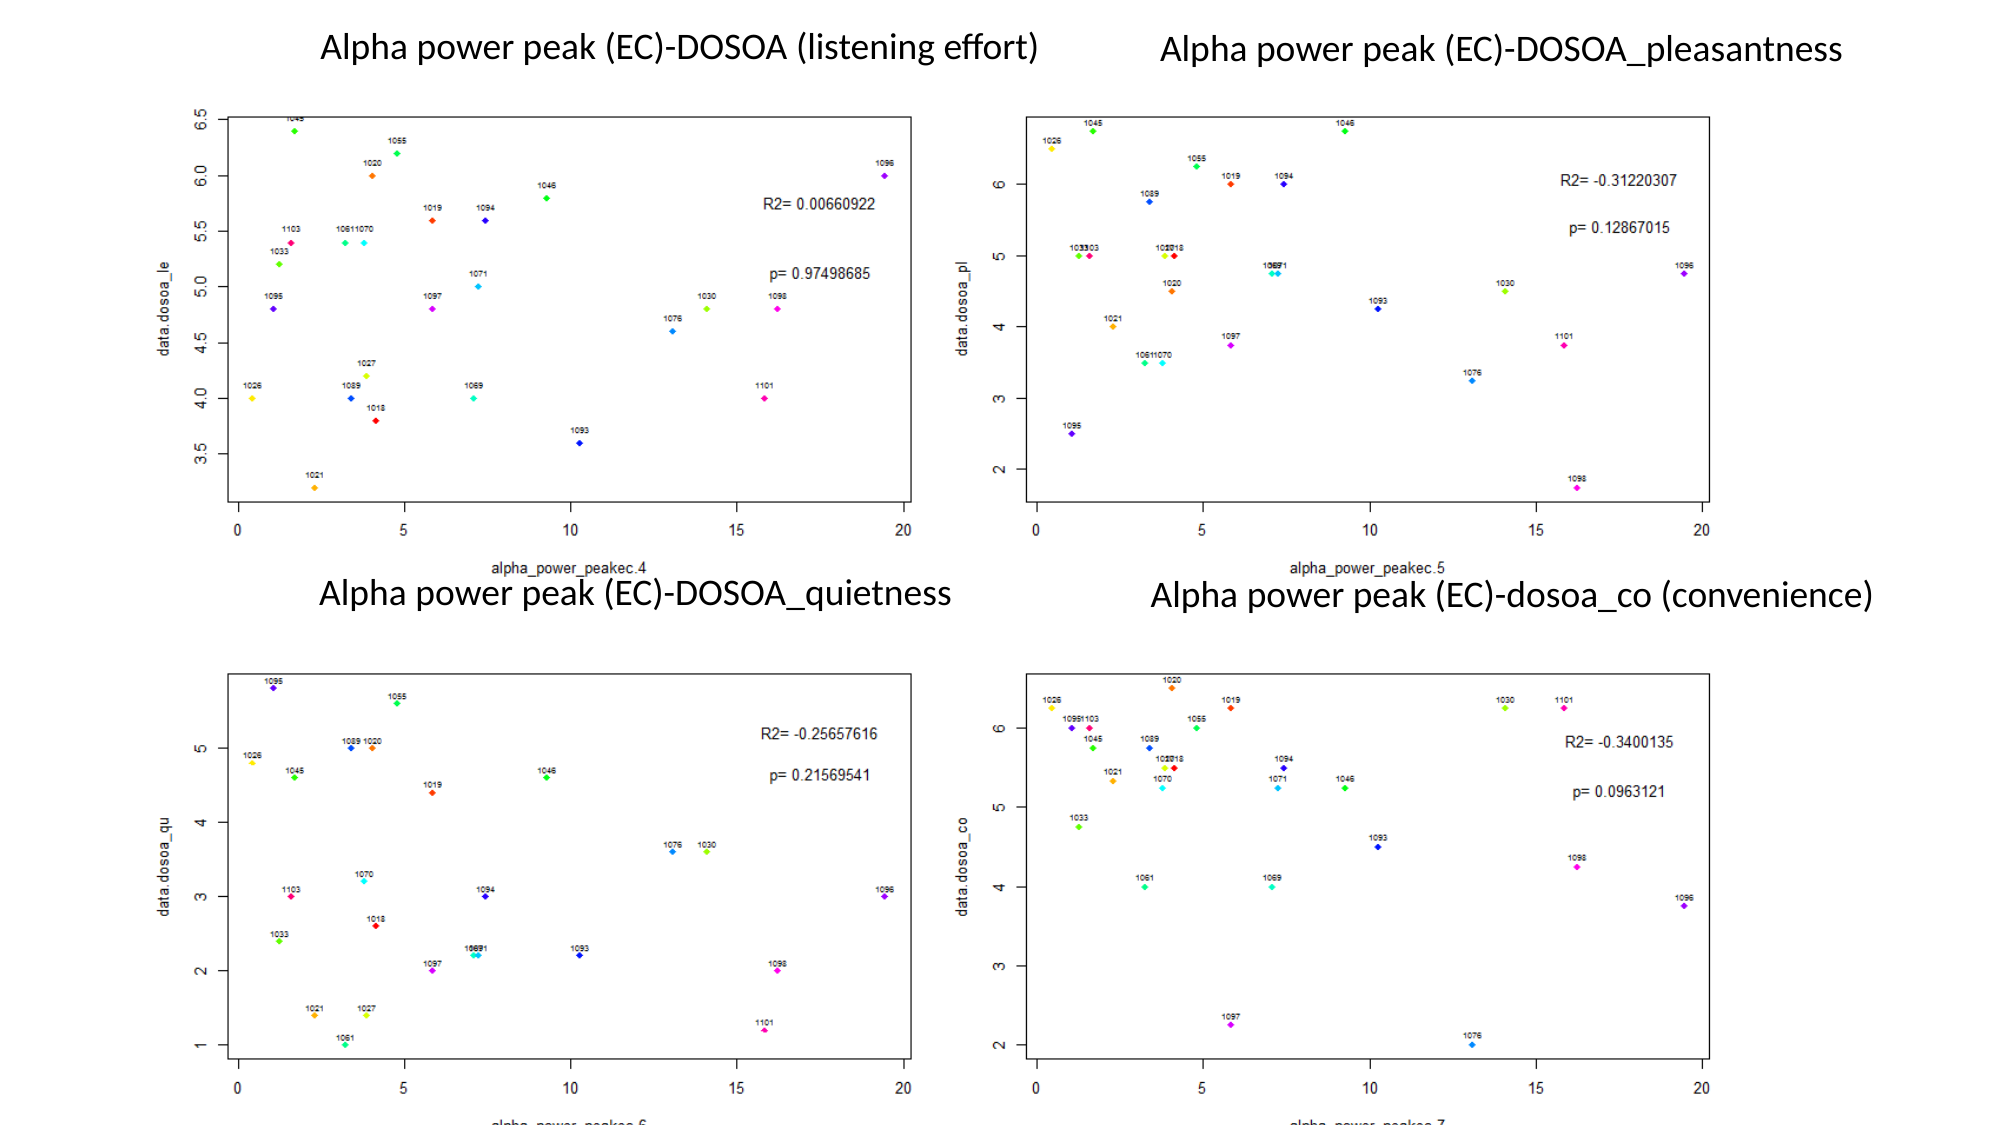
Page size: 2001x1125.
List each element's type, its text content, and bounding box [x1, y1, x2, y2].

text_box Alpha power peak (EC)-DOSOA_pleasantness [1145, 16, 1859, 77]
text_box Alpha power peak (EC)-dosoa_co (convenience) [1749, 562, 1890, 623]
text_box Alpha power peak (EC)-DOSOA (listening effort) [305, 14, 1055, 40]
picture [151, 40, 1749, 1125]
